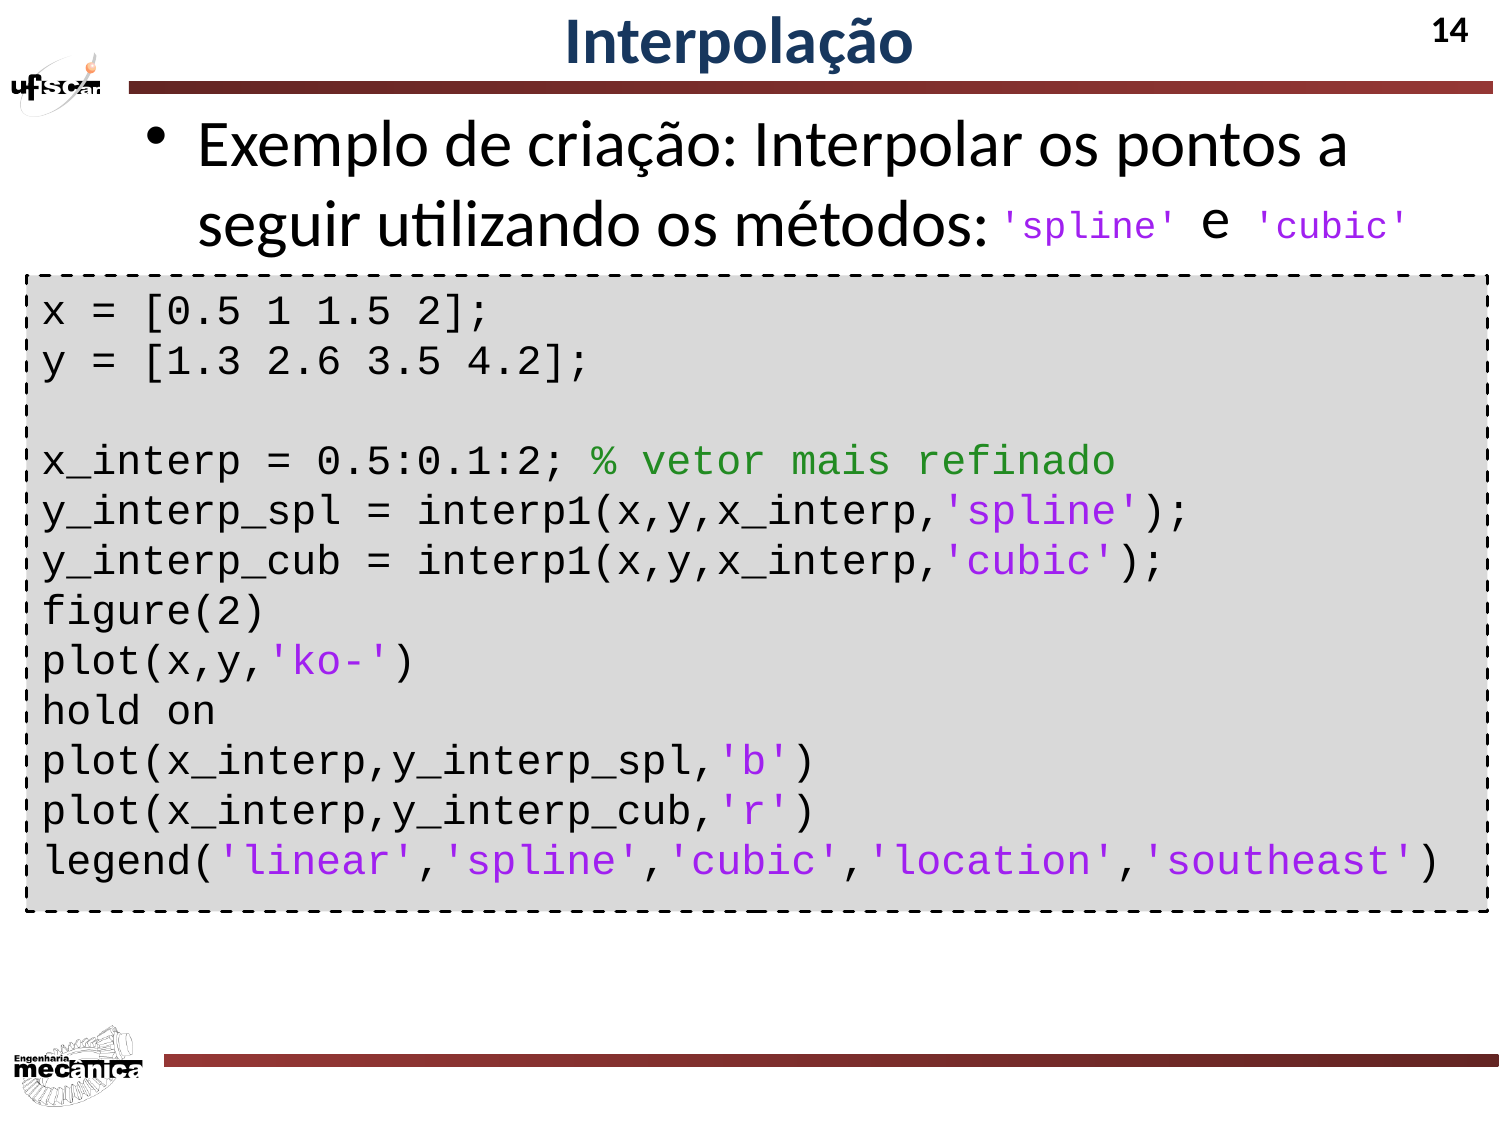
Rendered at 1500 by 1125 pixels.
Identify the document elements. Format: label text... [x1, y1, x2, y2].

text_box Interpolação [64, 0, 1415, 83]
text_box Exemplo de criação: Interpolar os pontos a seguir utilizando os métodos: [112, 92, 1500, 289]
text_box 'spline' e 'cubic' [984, 173, 1426, 258]
picture [11, 52, 101, 117]
picture [13, 1024, 143, 1108]
text_box x = [0.5 1 1.5 2]; y = [1.3 2.6 3.5 4.2]; x_interp = 0.5:0.1:2; % vetor mais refinado y_interp_spl = interp1(x,y,x_interp,'spline'); y_interp_cub = interp1(x,y,x_interp,'cubic'); figure(2) plot(x,y,'ko-') hold on plot(x_interp,y_interp_spl,'b') plot(x_interp,y_interp_cub,'r') legend('linear','spline','cubic','location','southeast') [26, 275, 1488, 912]
